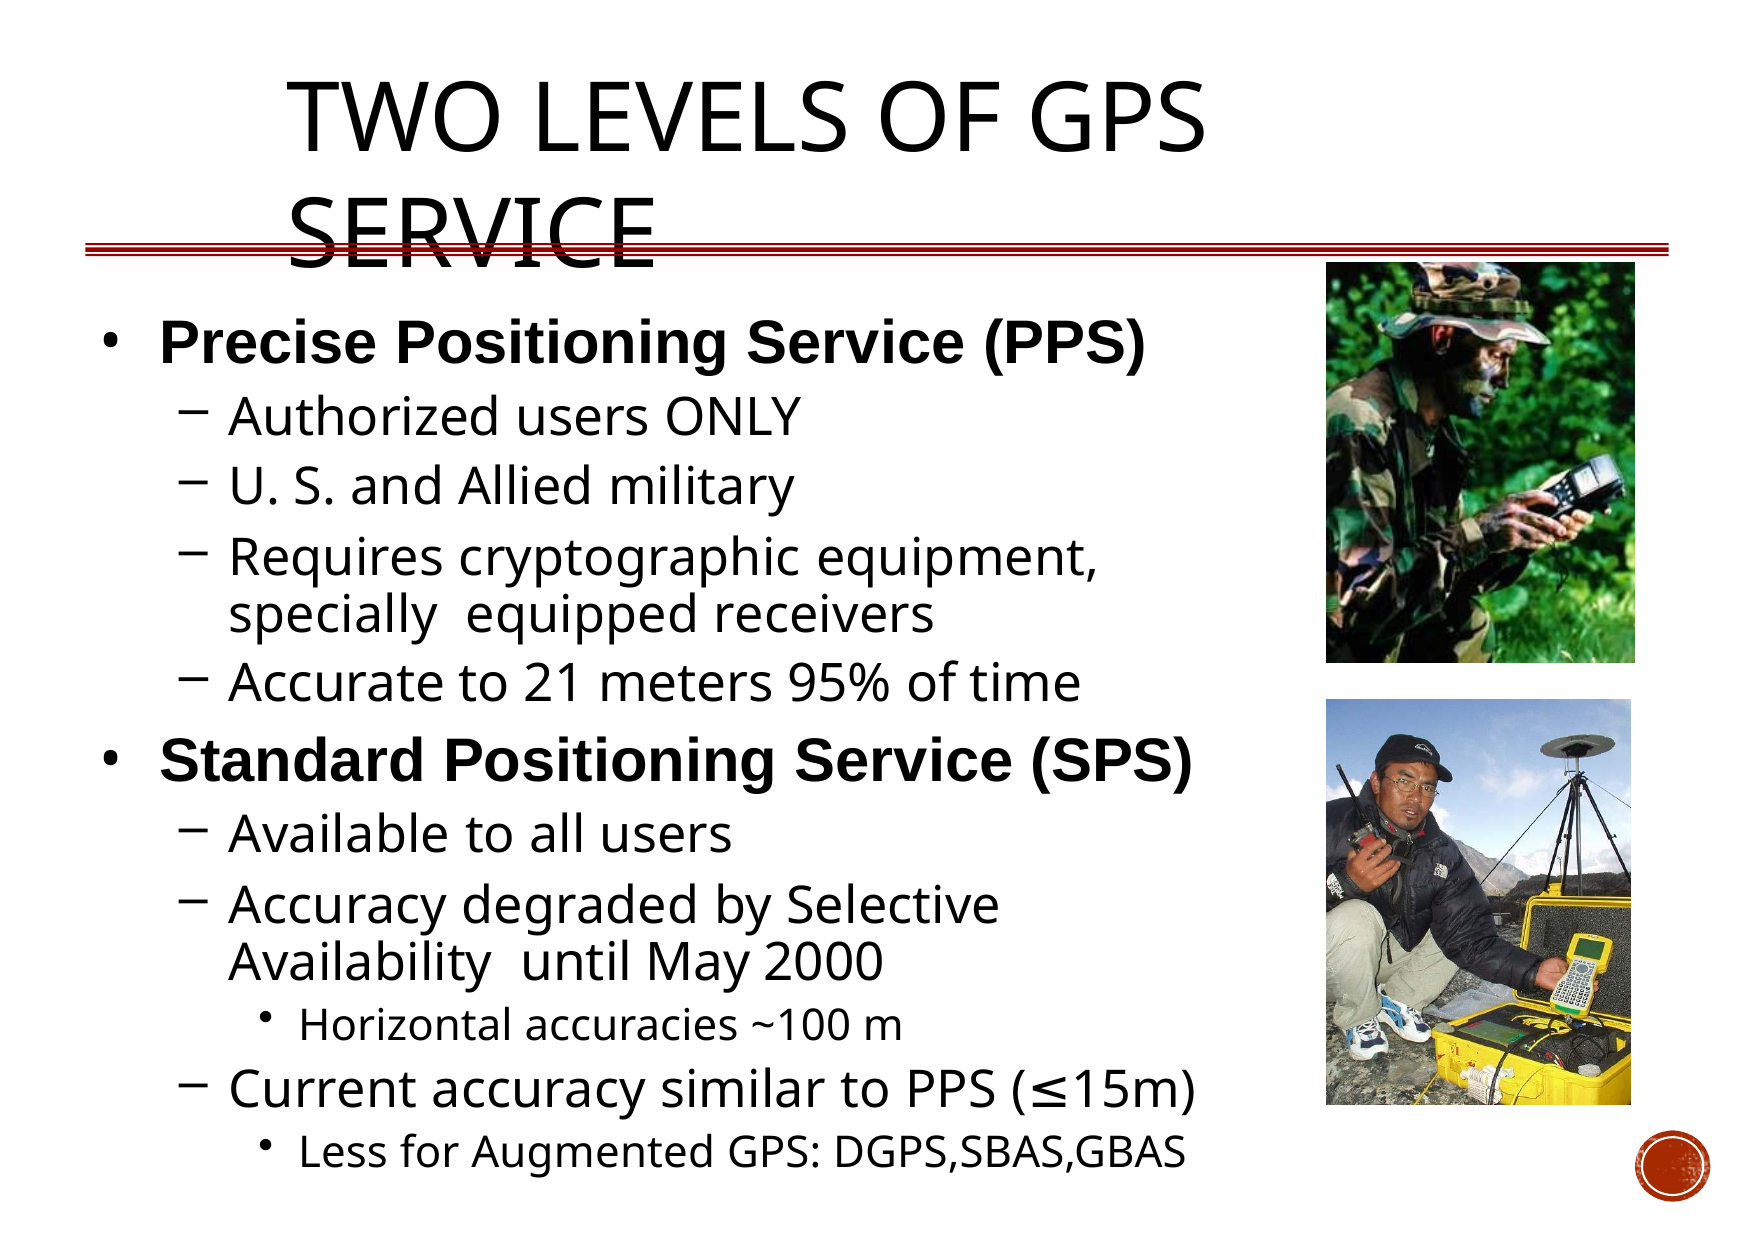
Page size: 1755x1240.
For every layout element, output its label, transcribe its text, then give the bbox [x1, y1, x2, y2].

text_box Precise Positioning Service (PPS) Authorized users ONLY U. S. and Allied military Requires cryptographic equipment, specially equipped receivers Accurate to 21 meters 95% of time Standard Positioning Service (SPS) Available to all users Accuracy degraded by Selective Availability until May 2000 Horizontal accuracies ~100 m Current accuracy similar to PPS (≤15m) Less for Augmented GPS: DGPS,SBAS,GBAS [97, 664, 1269, 1177]
picture [1326, 699, 1631, 1105]
title Two Levels of GPS Service [284, 51, 1471, 242]
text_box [89, 243, 1669, 662]
